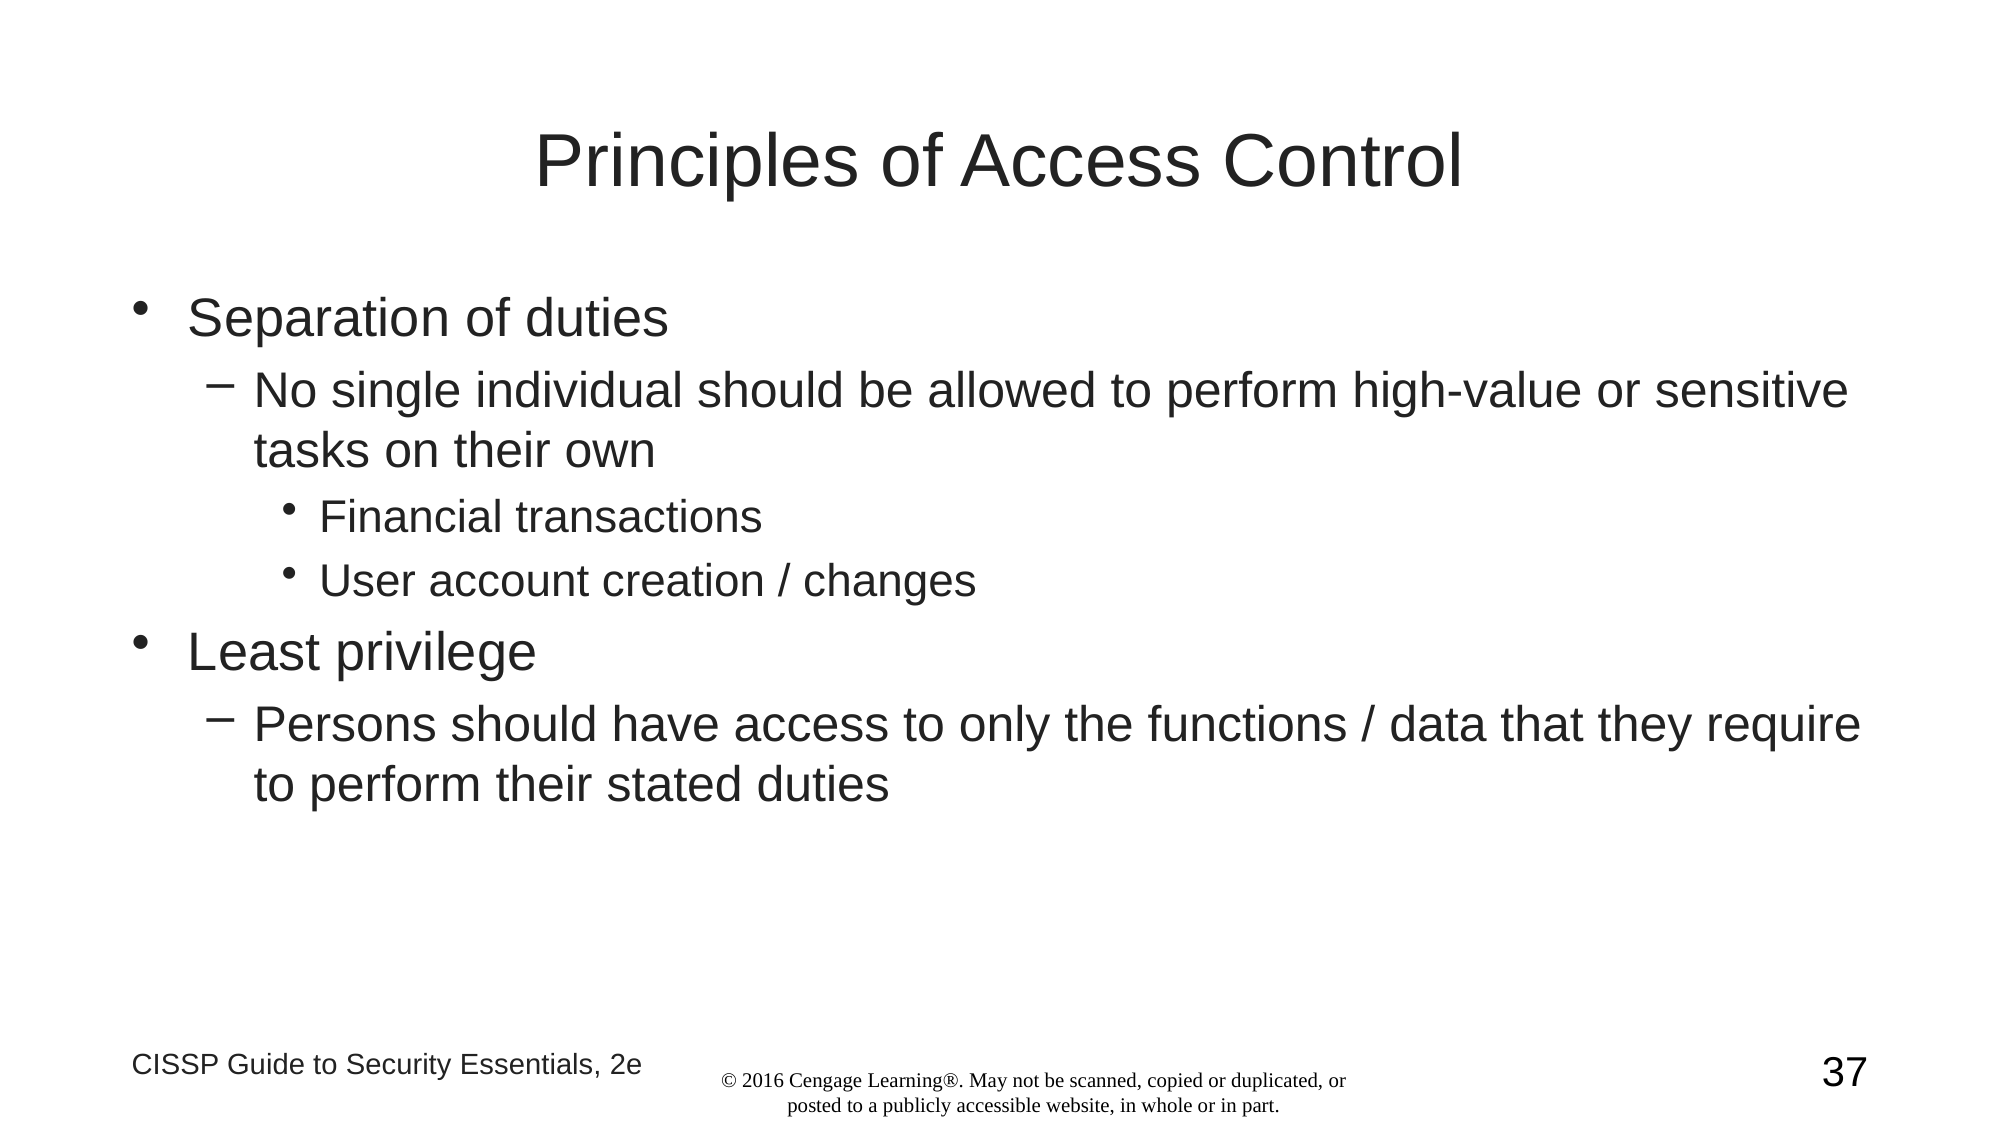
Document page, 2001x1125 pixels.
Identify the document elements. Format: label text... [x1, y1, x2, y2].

title Principles of Access Control [116, 62, 1884, 250]
slide_number 37 [1766, 1037, 1884, 1101]
text_box © 2016 Cengage Learning®. May not be scanned, copied or duplicated, or posted to a publicly accessible website, in whole or in part. [677, 1059, 1390, 1125]
footer CISSP Guide to Security Essentials, 2e [116, 1037, 1251, 1101]
list Separation of duties No single individual should be allowed to perform high-value or sensitive tasks on their own Financial transactions User account creation / changes Least privilege Persons should have access to only the functions / data that they require to perform their stated duties [116, 275, 1884, 1025]
